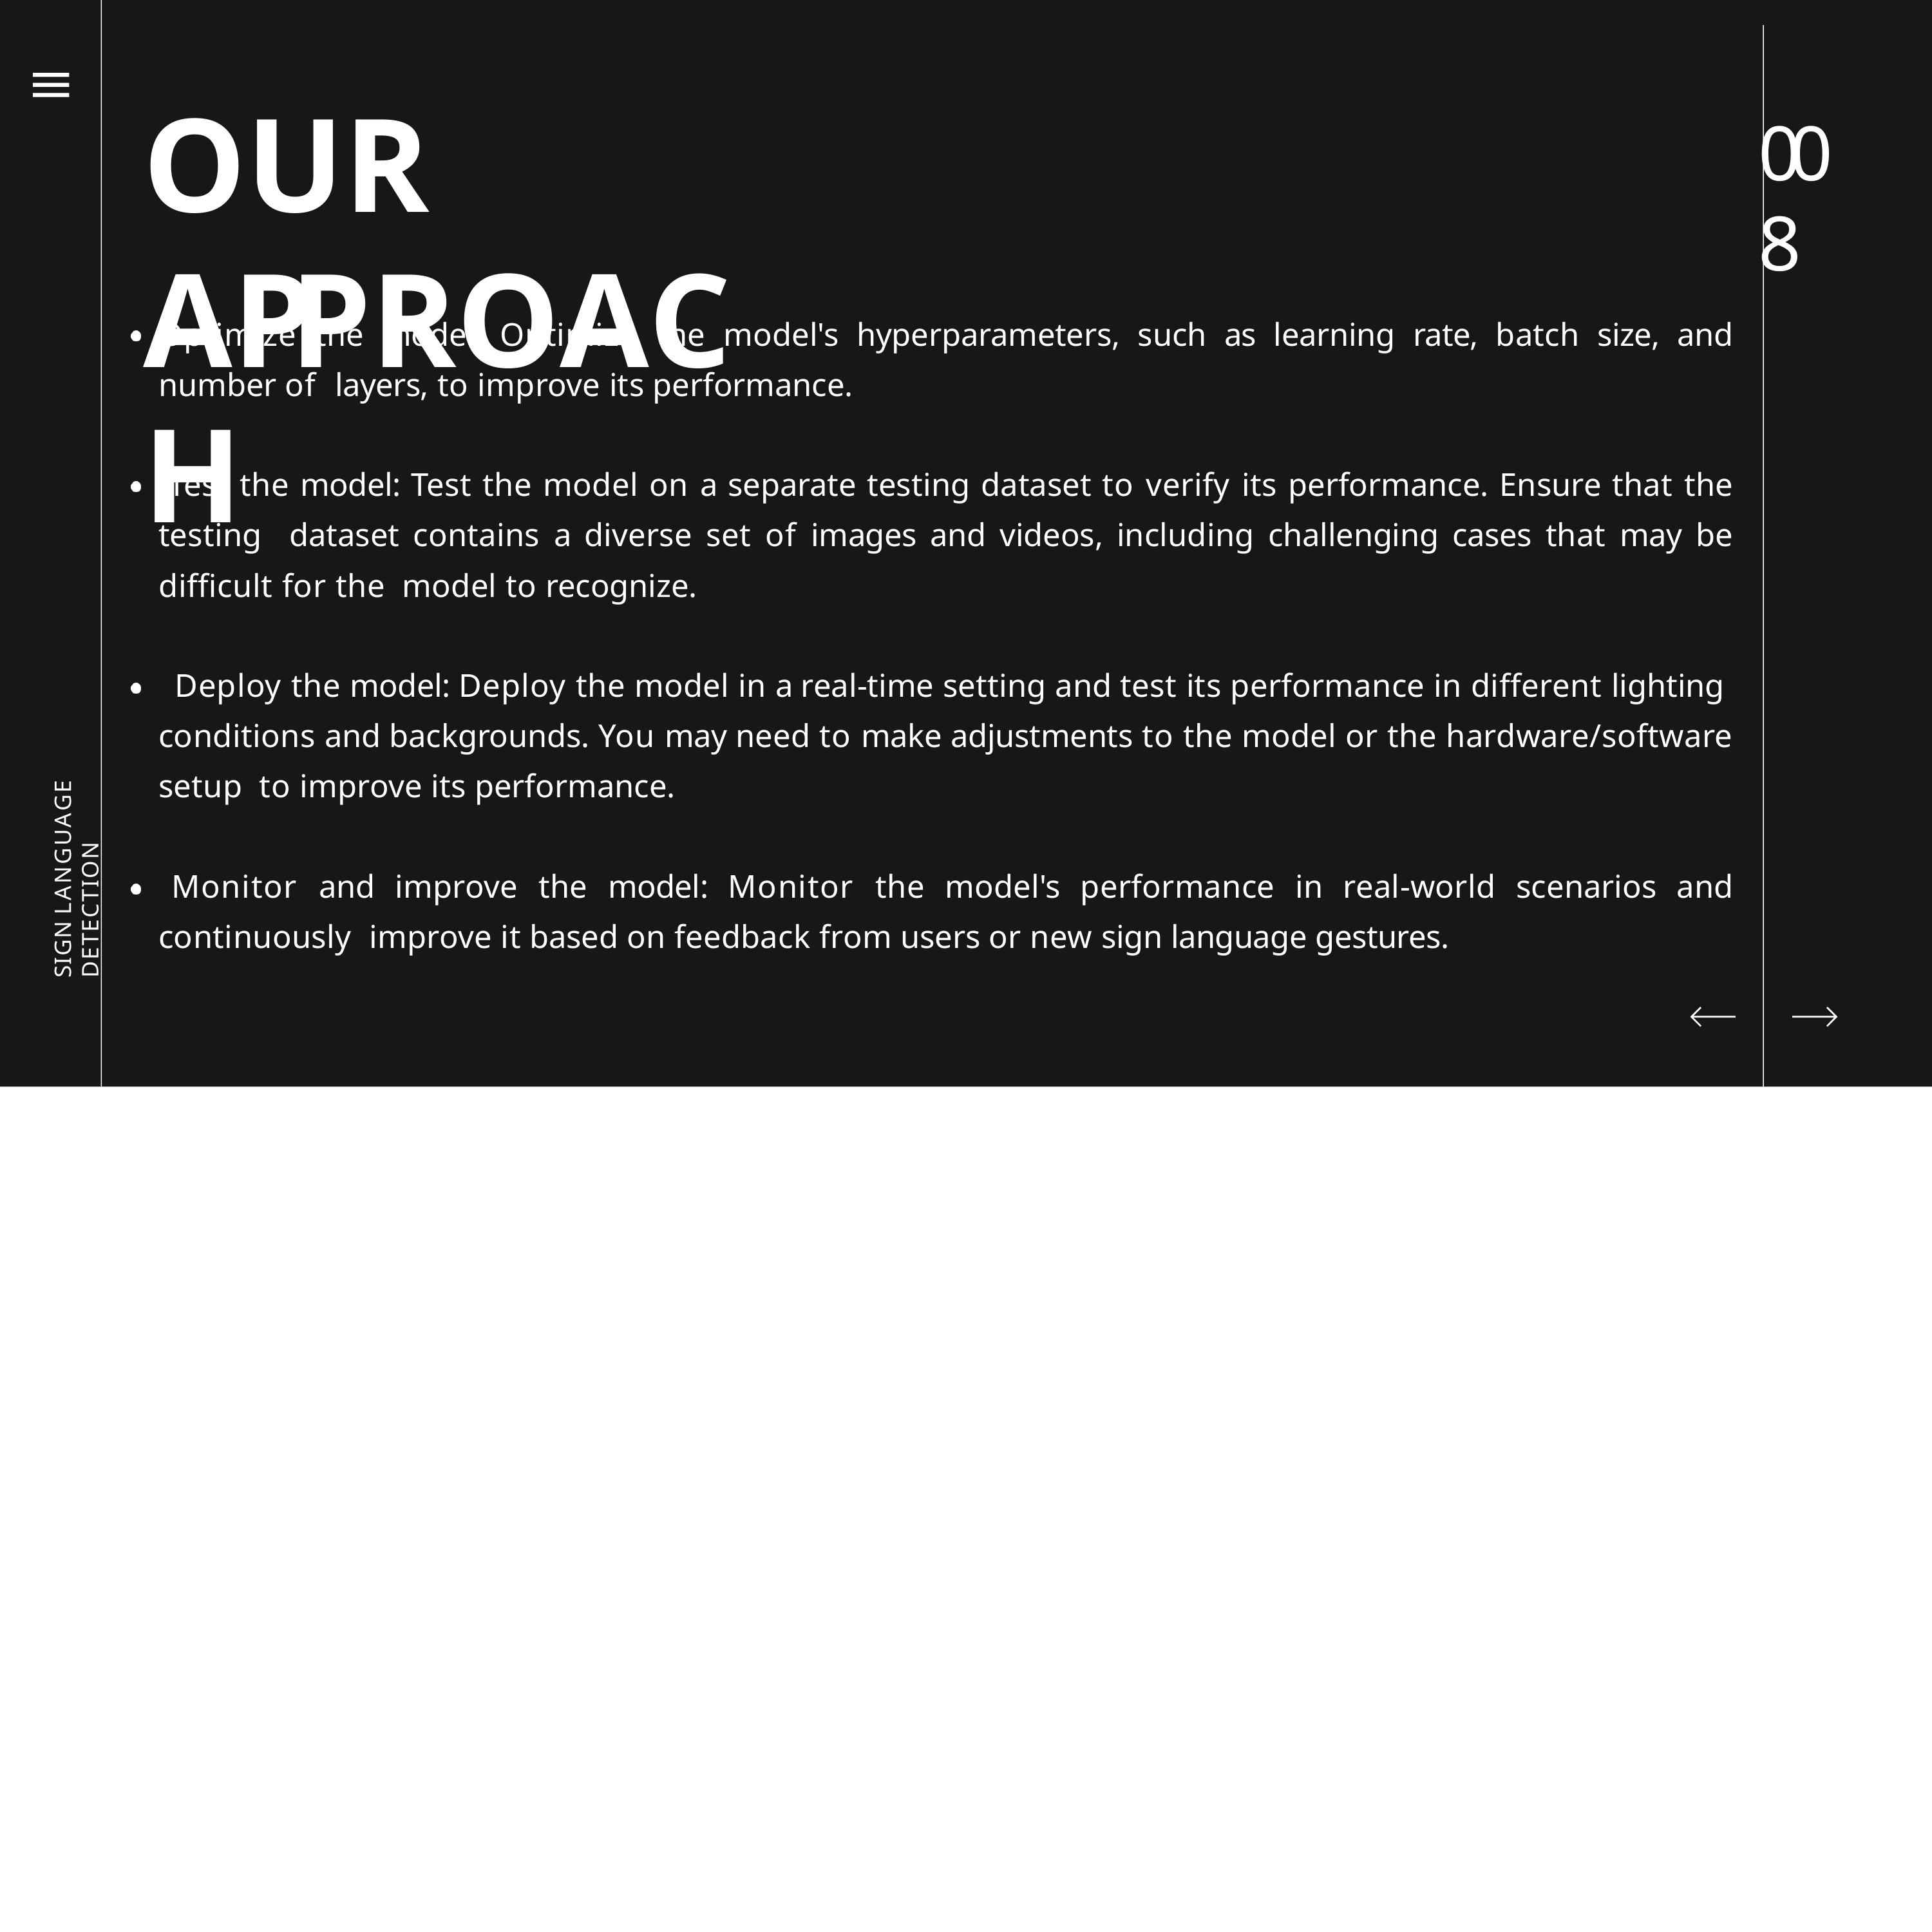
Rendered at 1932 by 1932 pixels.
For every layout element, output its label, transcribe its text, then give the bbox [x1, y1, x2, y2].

picture [131, 481, 142, 492]
picture [131, 683, 142, 694]
text_box Optimize the model: Optimize the model's hyperparameters, such as learning rate, batch size, and number of layers, to improve its performance. Test the model: Test the model on a separate testing dataset to verify its performance. Ensure that the testing dataset contains a diverse set of images and videos, including challenging cases that may be difficult for the model to recognize. Deploy the model: Deploy the model in a real-time setting and test its performance in different lighting conditions and backgrounds. You may need to make adjustments to the model or the hardware/software setup to improve its performance. Monitor and improve the model: Monitor the model's performance in real-world scenarios and continuously improve it based on feedback from users or new sign language gestures. [157, 300, 1734, 955]
text_box [33, 82, 70, 87]
title OUR APPROACH [142, 80, 774, 549]
text_box 008 [1757, 104, 1844, 286]
text_box [33, 93, 70, 97]
picture [131, 330, 142, 341]
text_box SIGN LANGUAGE DETECTION [48, 643, 79, 980]
text_box [1690, 1007, 1736, 1027]
text_box [1792, 1007, 1838, 1027]
text_box [33, 73, 70, 77]
picture [131, 884, 142, 895]
